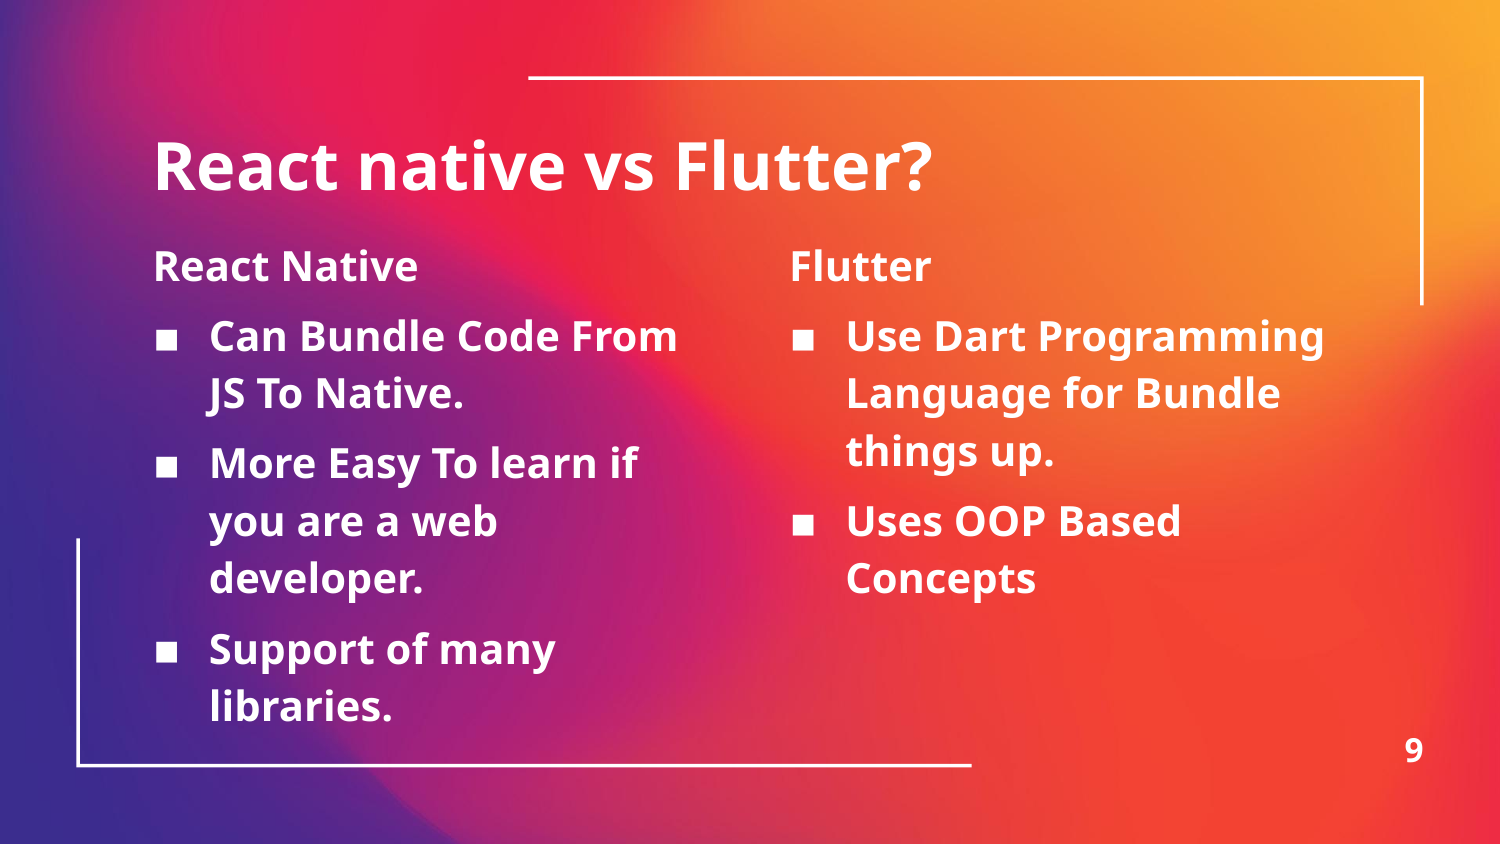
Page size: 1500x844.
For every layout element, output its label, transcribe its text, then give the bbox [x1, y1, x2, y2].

slide_number 9 [1347, 696, 1424, 775]
list Flutter Use Dart Programming Language for Bundle things up. Uses OOP Based Concepts [789, 232, 1348, 690]
list React Native Can Bundle Code From JS To Native. More Easy To learn if you are a web developer. Support of many libraries. [152, 232, 711, 690]
title React native vs Flutter? [152, 145, 1348, 206]
picture [0, 0, 1500, 844]
